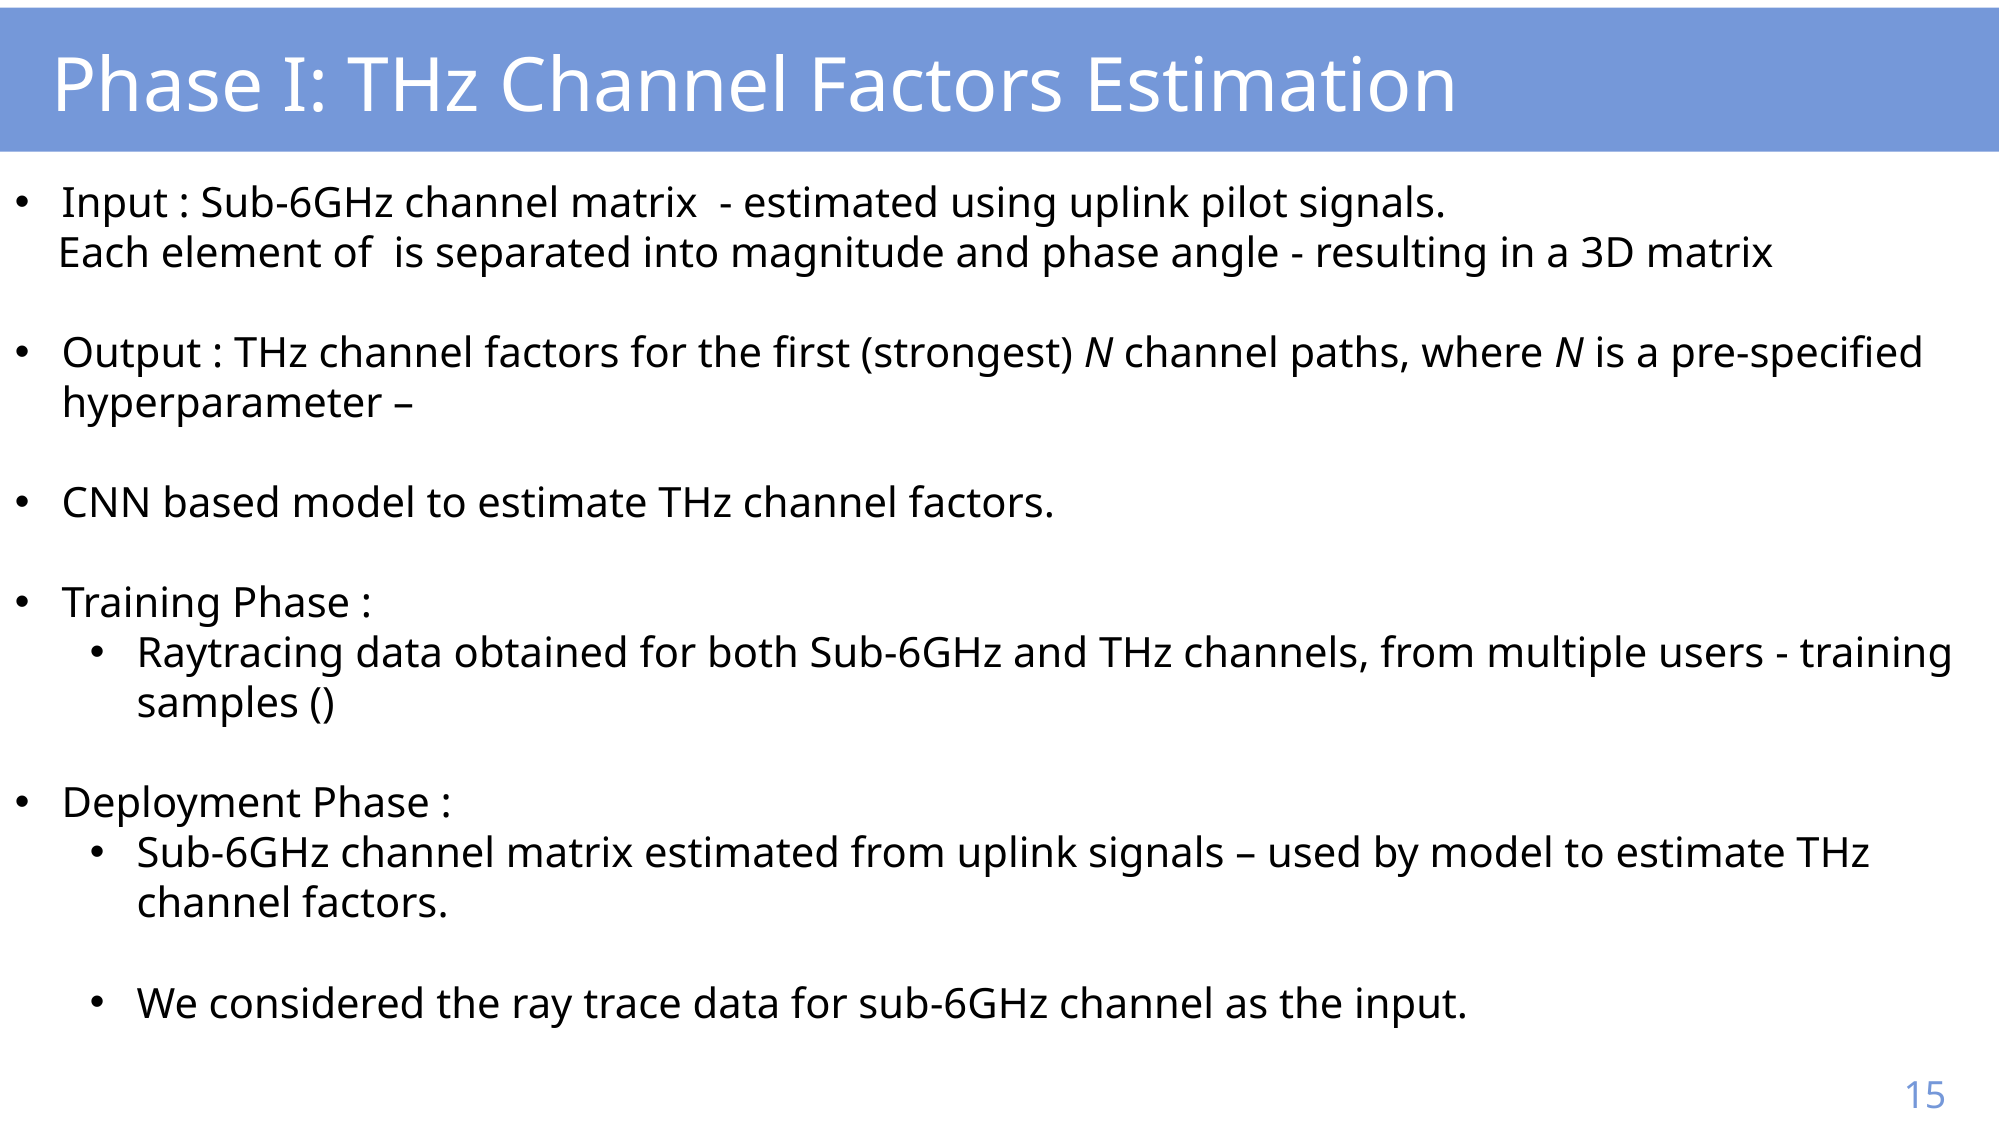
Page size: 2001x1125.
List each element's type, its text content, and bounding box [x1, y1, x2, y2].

title Phase I: THz Channel Factors Estimation [36, 22, 1978, 152]
slide_number 15 [1888, 1063, 1978, 1117]
